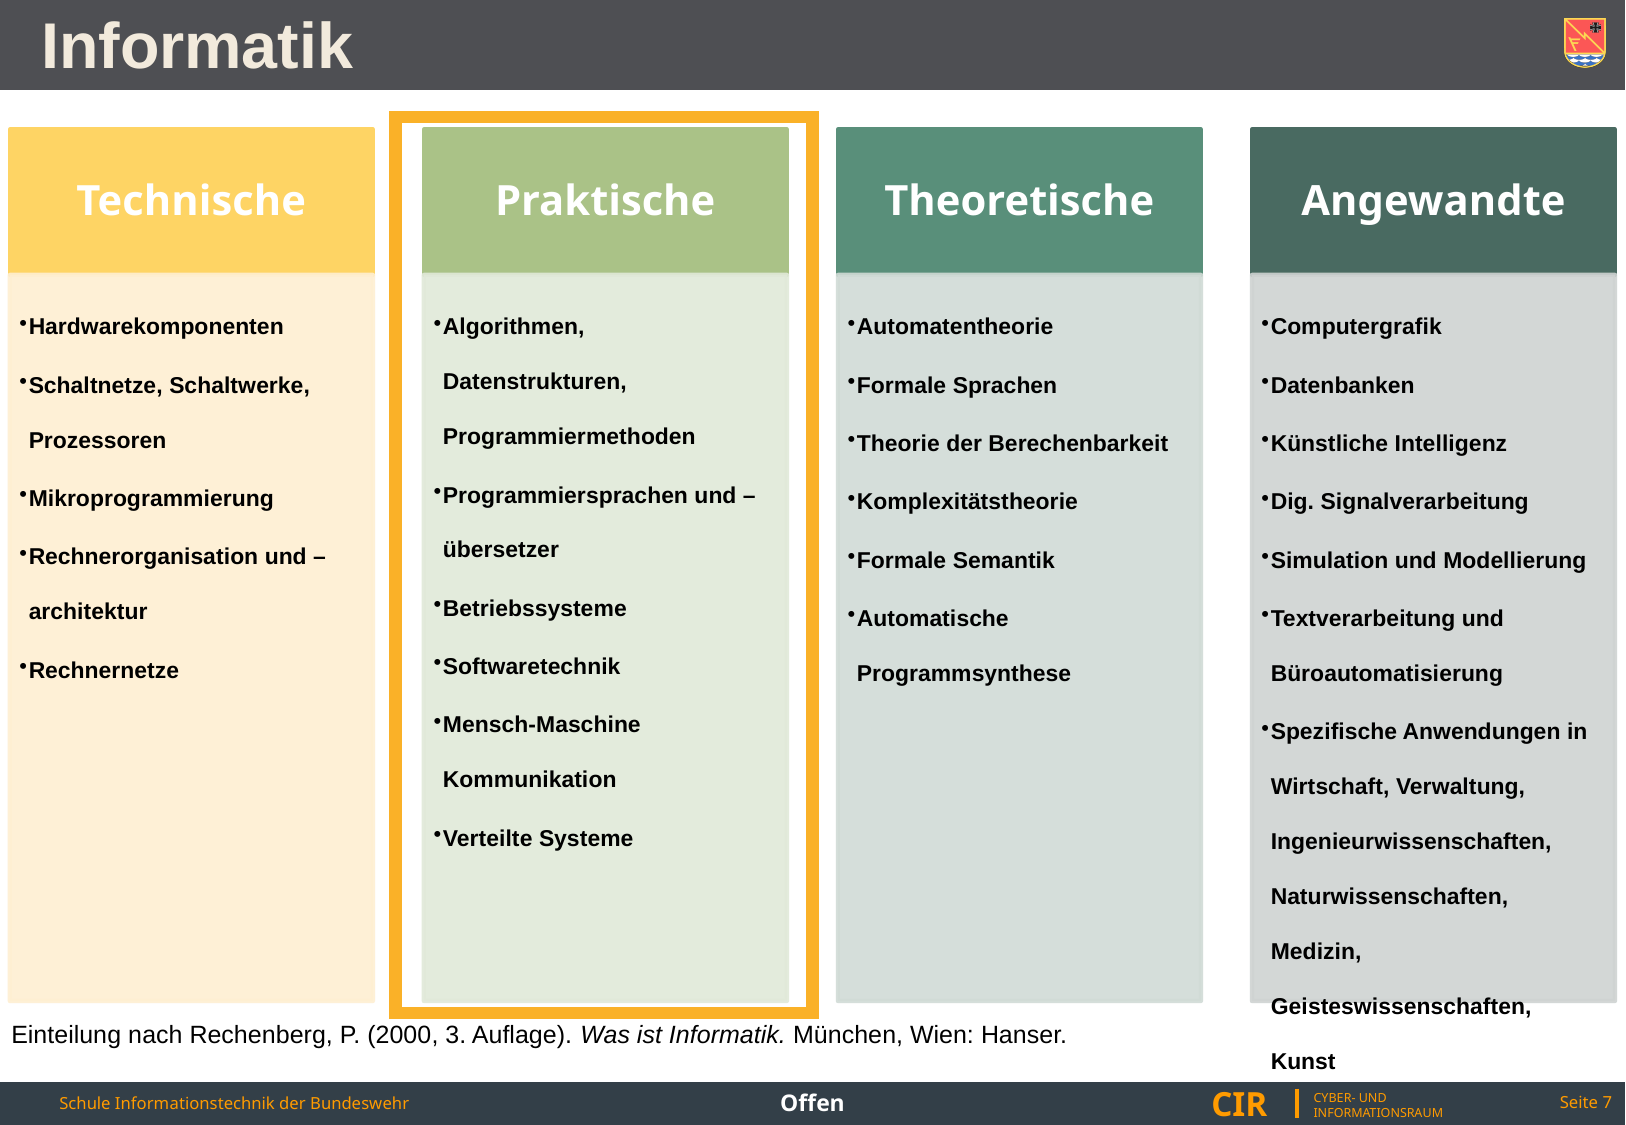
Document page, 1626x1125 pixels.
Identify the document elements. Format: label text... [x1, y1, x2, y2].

picture [1564, 18, 1606, 60]
title Informatik [0, 7, 1562, 79]
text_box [9, 60, 1616, 1071]
slide_number Seite 7 [1247, 1081, 1625, 1125]
footer Offen [555, 1081, 1070, 1125]
